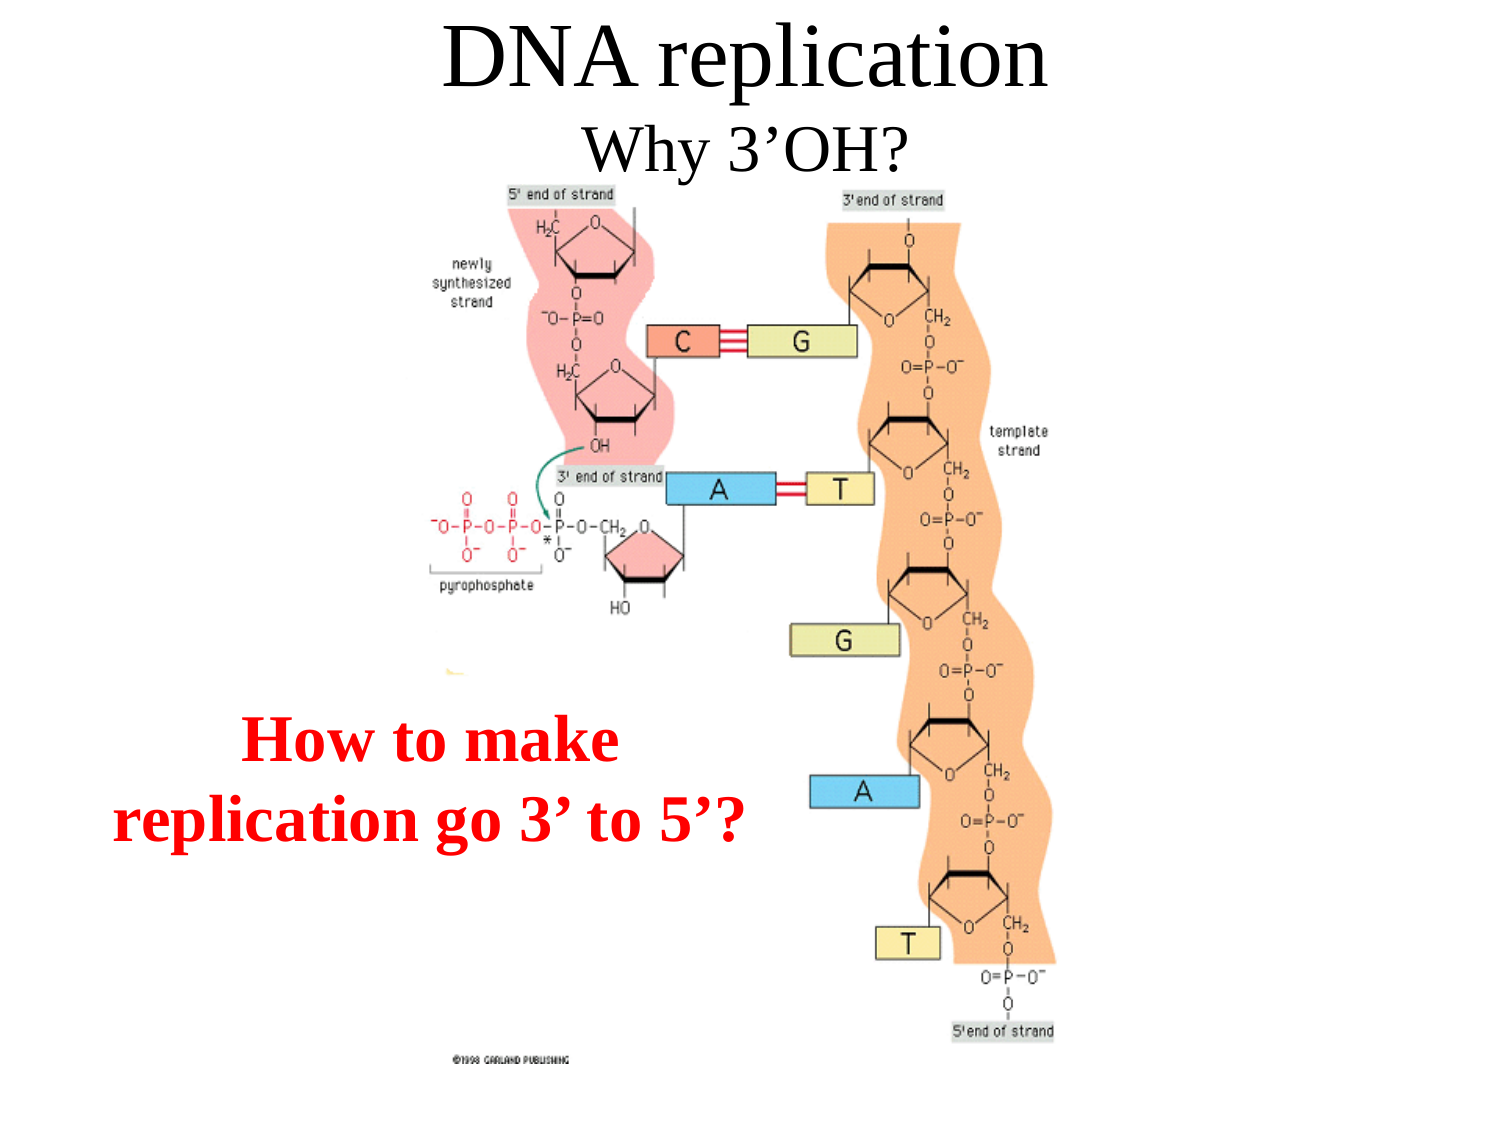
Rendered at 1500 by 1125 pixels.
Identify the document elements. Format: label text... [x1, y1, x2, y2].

picture [399, 184, 1076, 1065]
text_box How to make replication go 3’ to 5’? [87, 687, 394, 863]
text_box DNA replication Why 3’OH? [245, 0, 1246, 193]
